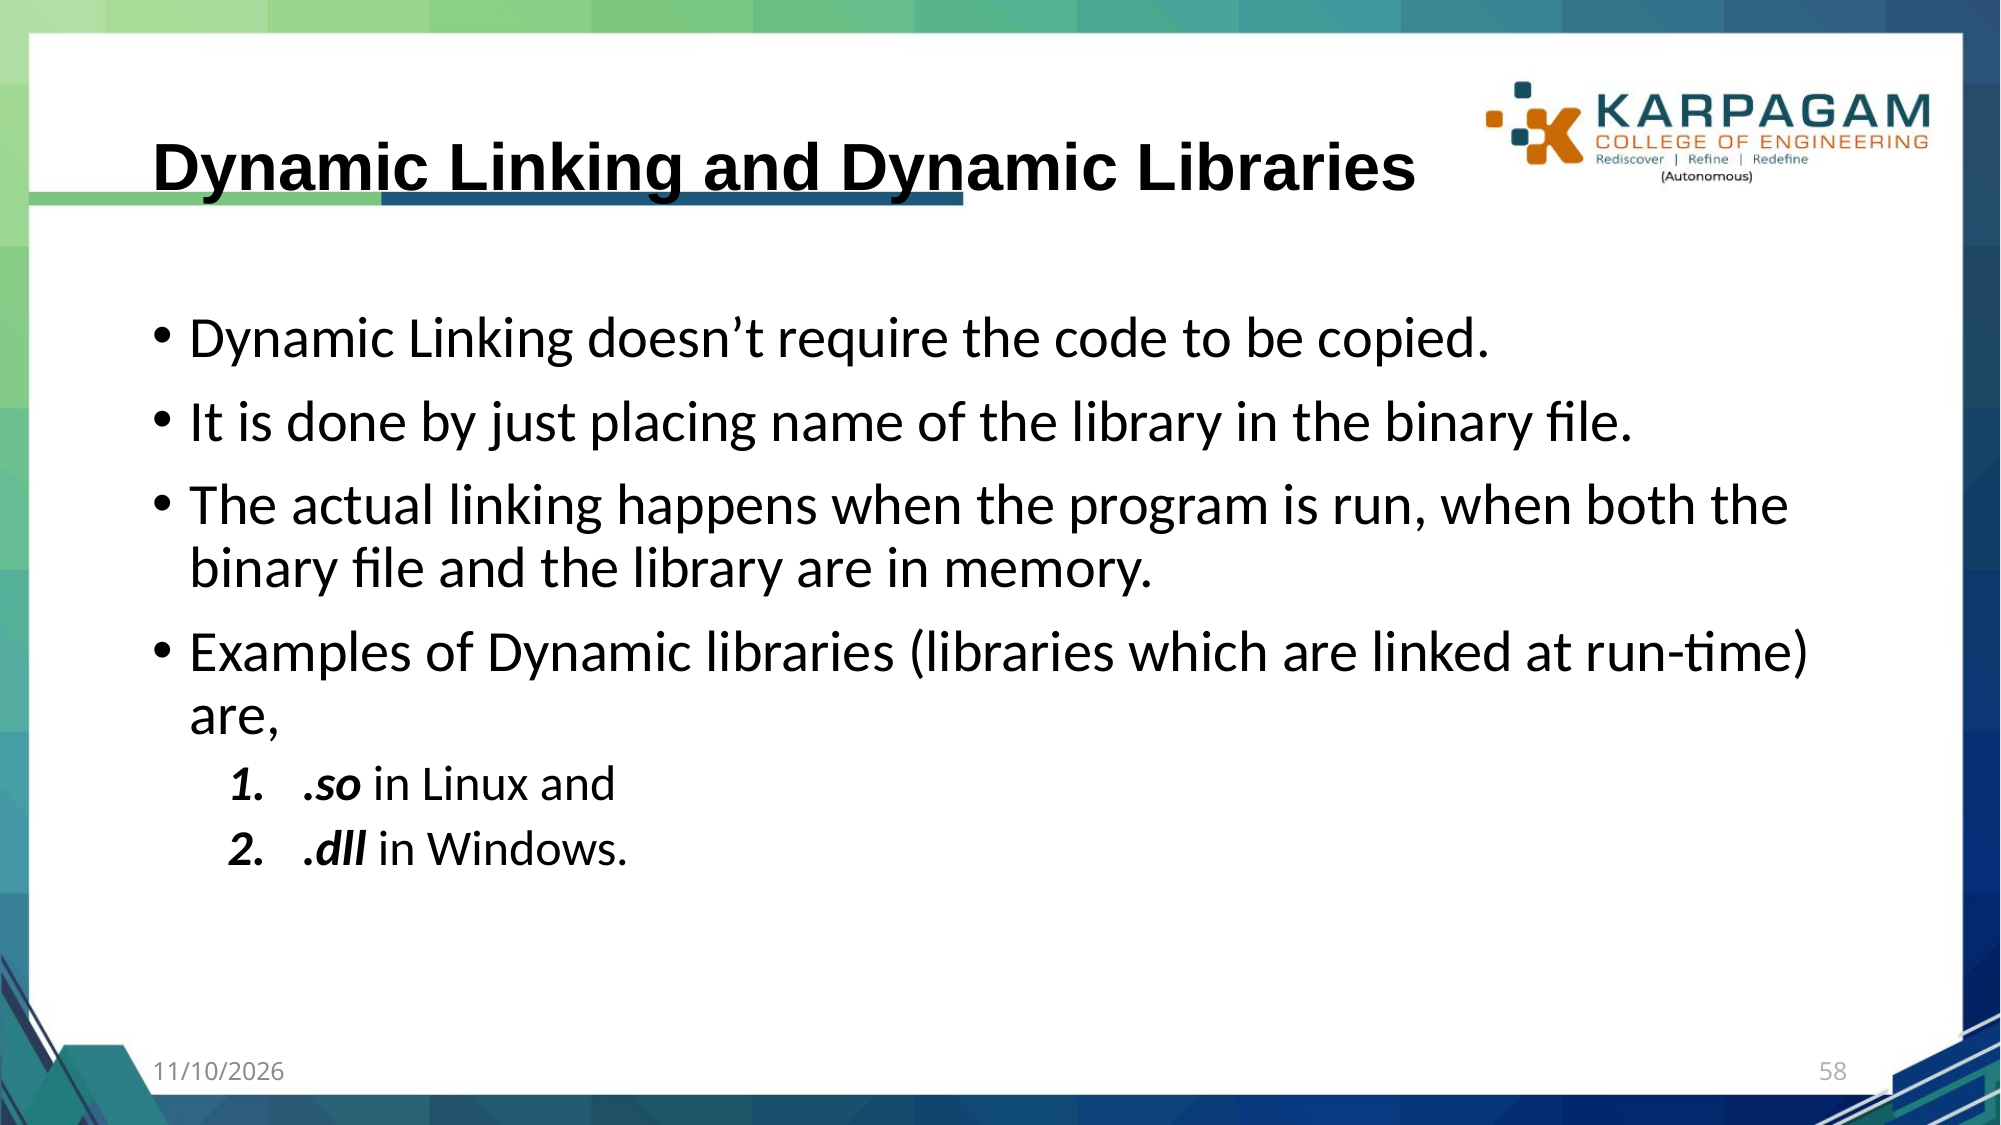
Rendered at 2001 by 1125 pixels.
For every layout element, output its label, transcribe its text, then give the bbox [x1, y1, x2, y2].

picture [0, 0, 2001, 1125]
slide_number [137, 1042, 588, 1103]
slide_number 58 [1412, 1042, 1863, 1103]
list Dynamic Linking doesn’t require the code to be copied. It is done by just placing name of the library in the binary file. The actual linking happens when the program is run, when both the binary file and the library are in memory. Examples of Dynamic libraries (libraries which are linked at run-time) are, .so in Linux and .dll in Windows. [137, 299, 1863, 1014]
title Dynamic Linking and Dynamic Libraries [137, 59, 1863, 278]
